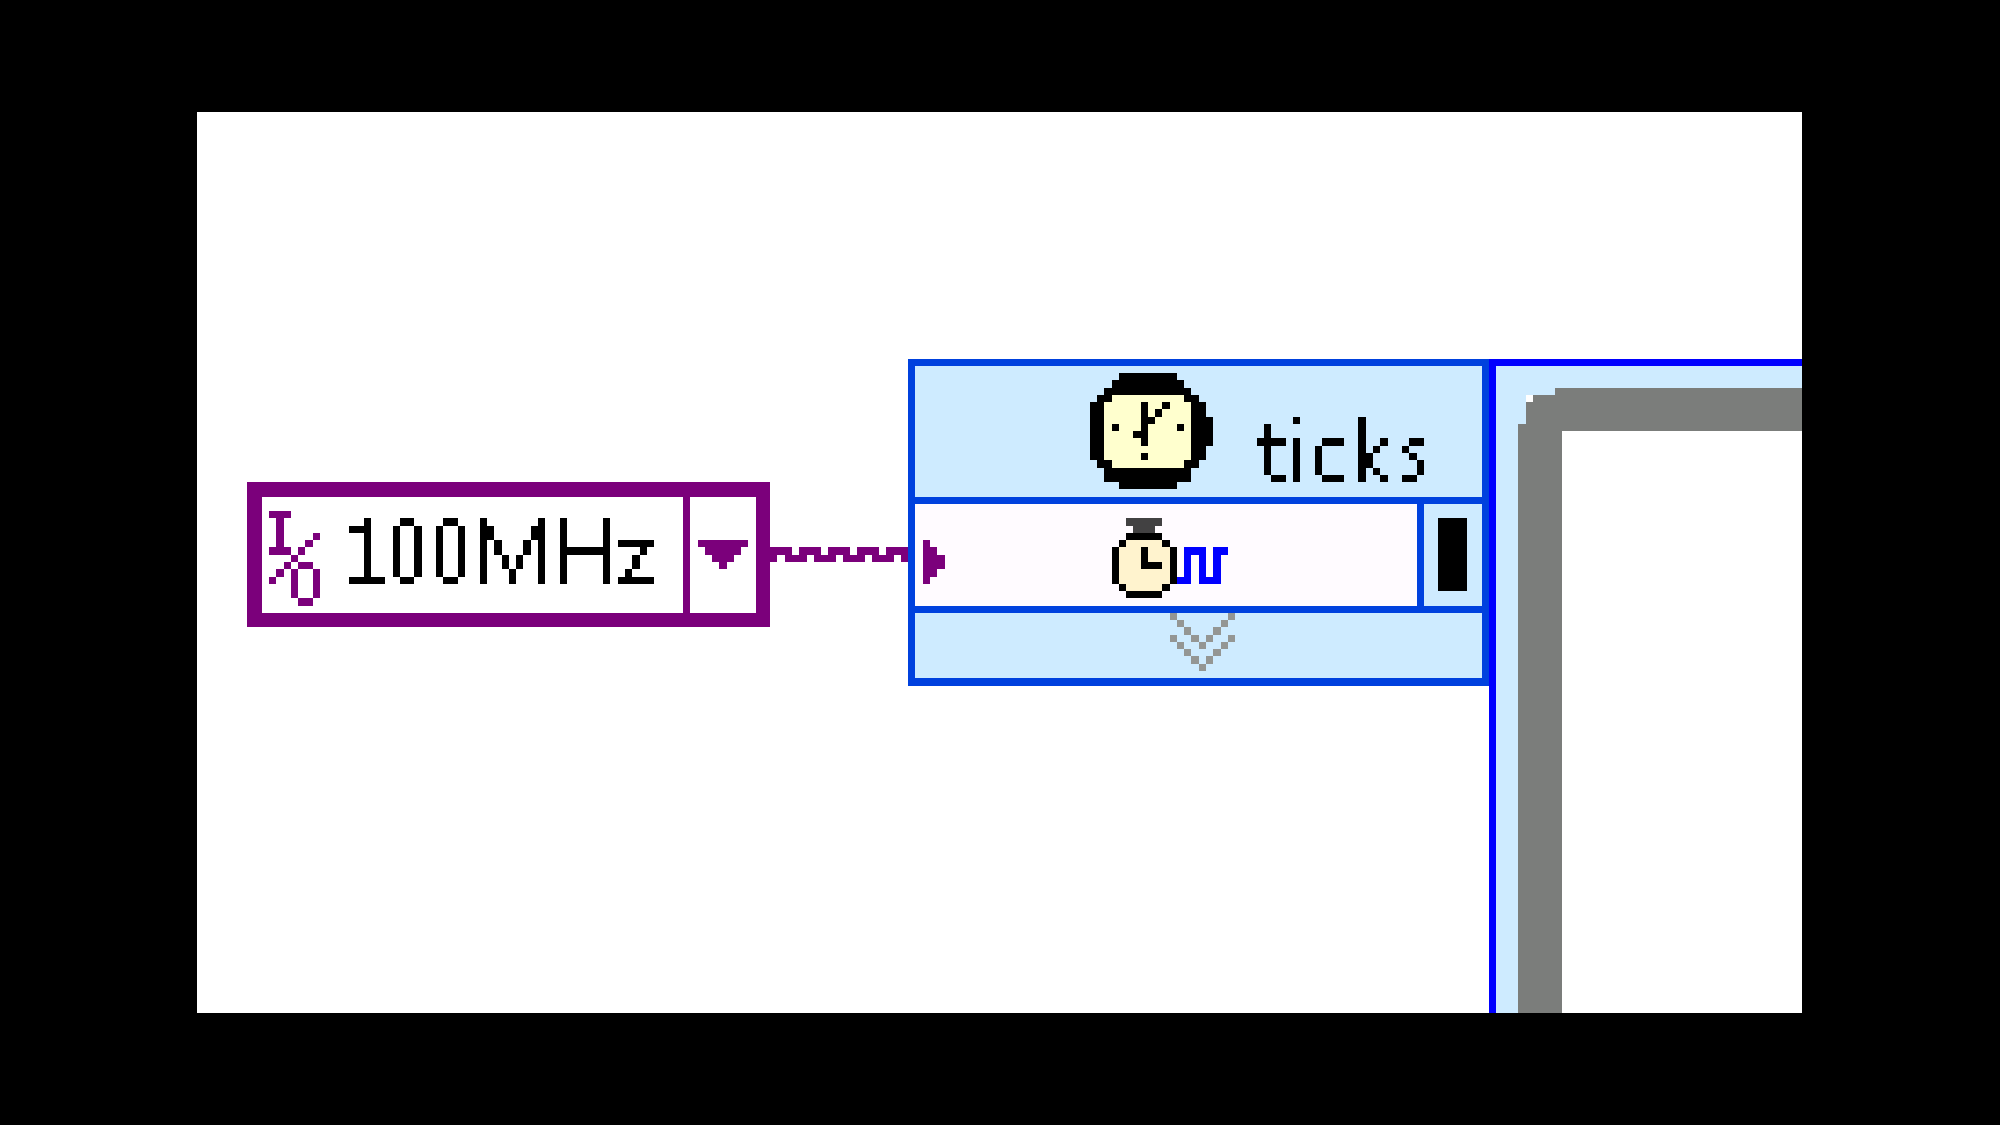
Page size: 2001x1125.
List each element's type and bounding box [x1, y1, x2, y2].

picture [197, 112, 1802, 1013]
